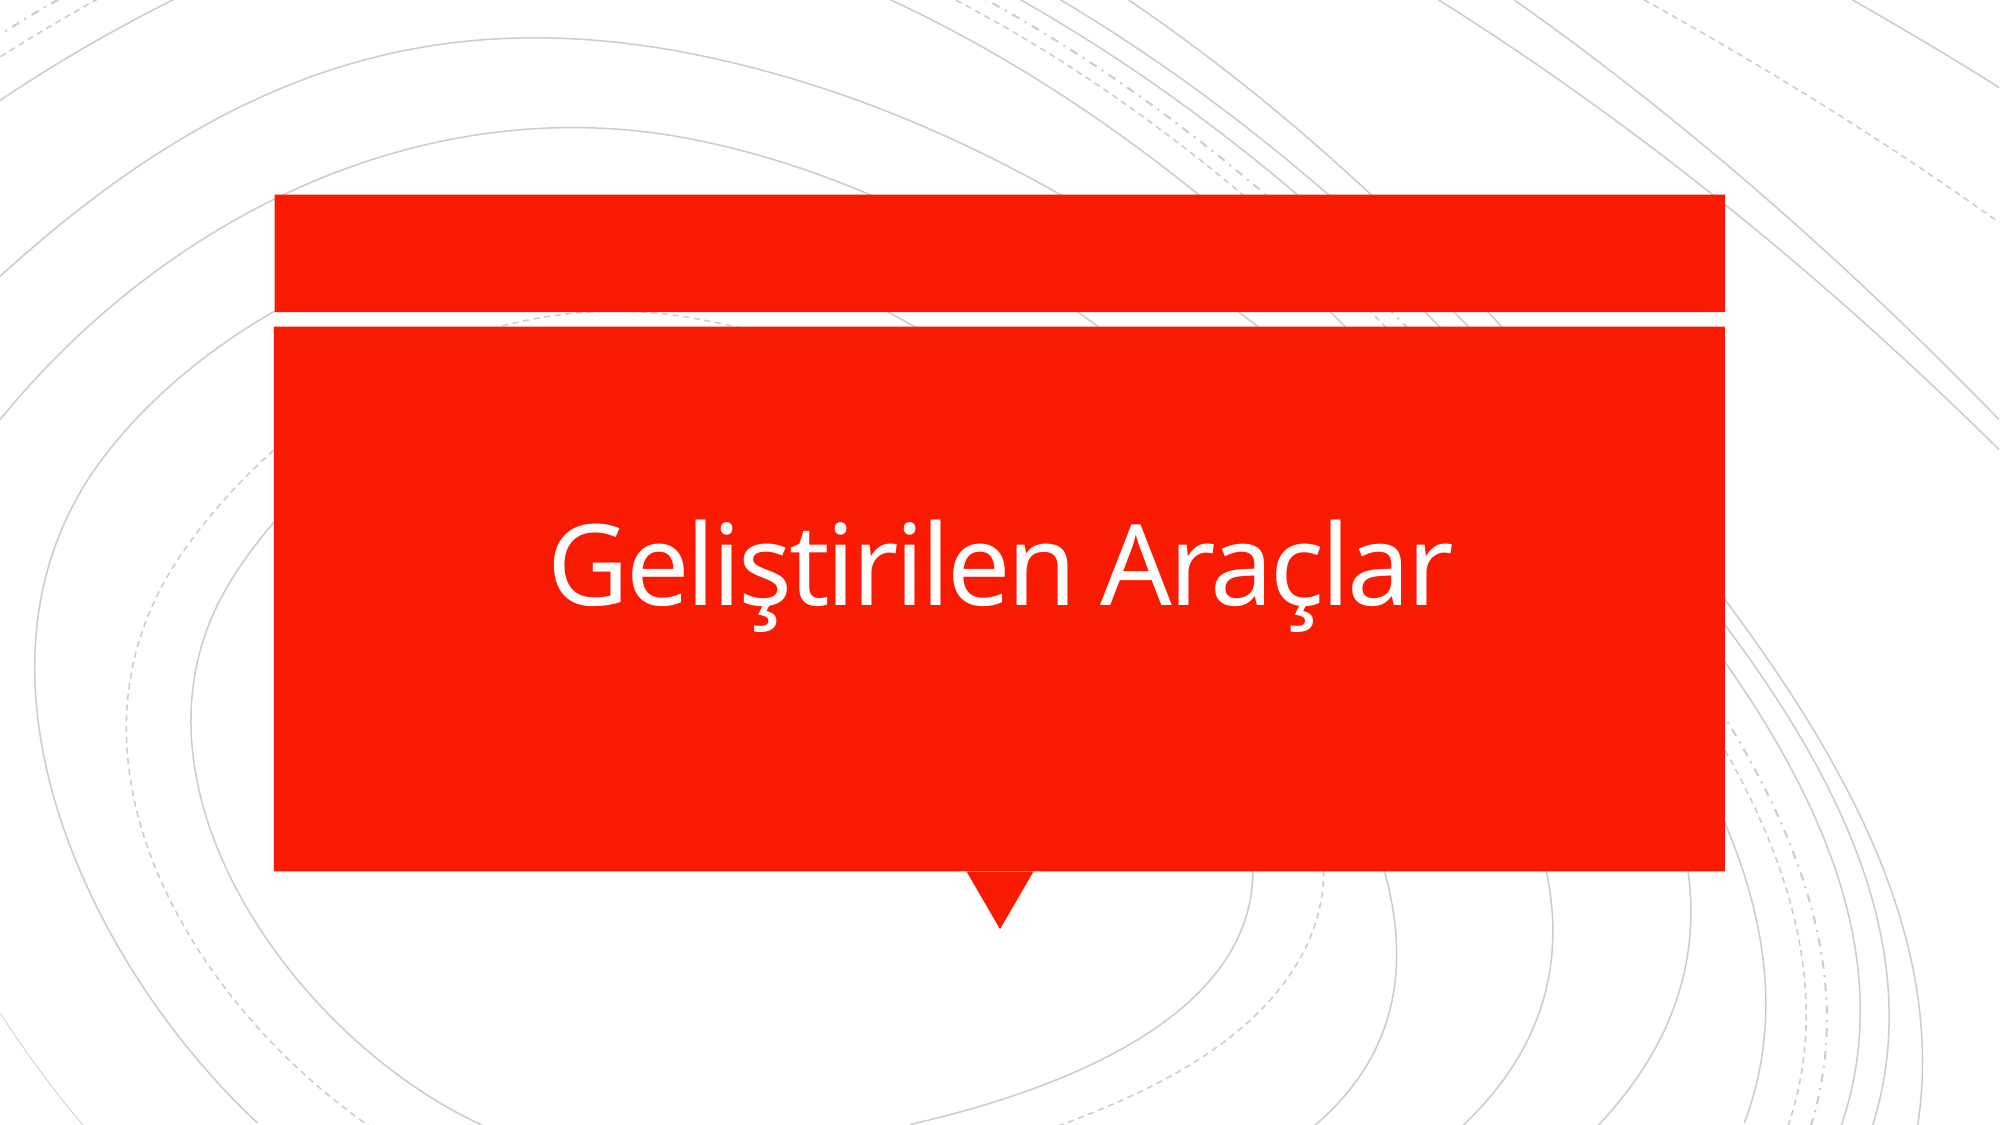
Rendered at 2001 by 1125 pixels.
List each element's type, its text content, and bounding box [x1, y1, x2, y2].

title Geliştirilen Araçlar [288, 340, 1713, 628]
